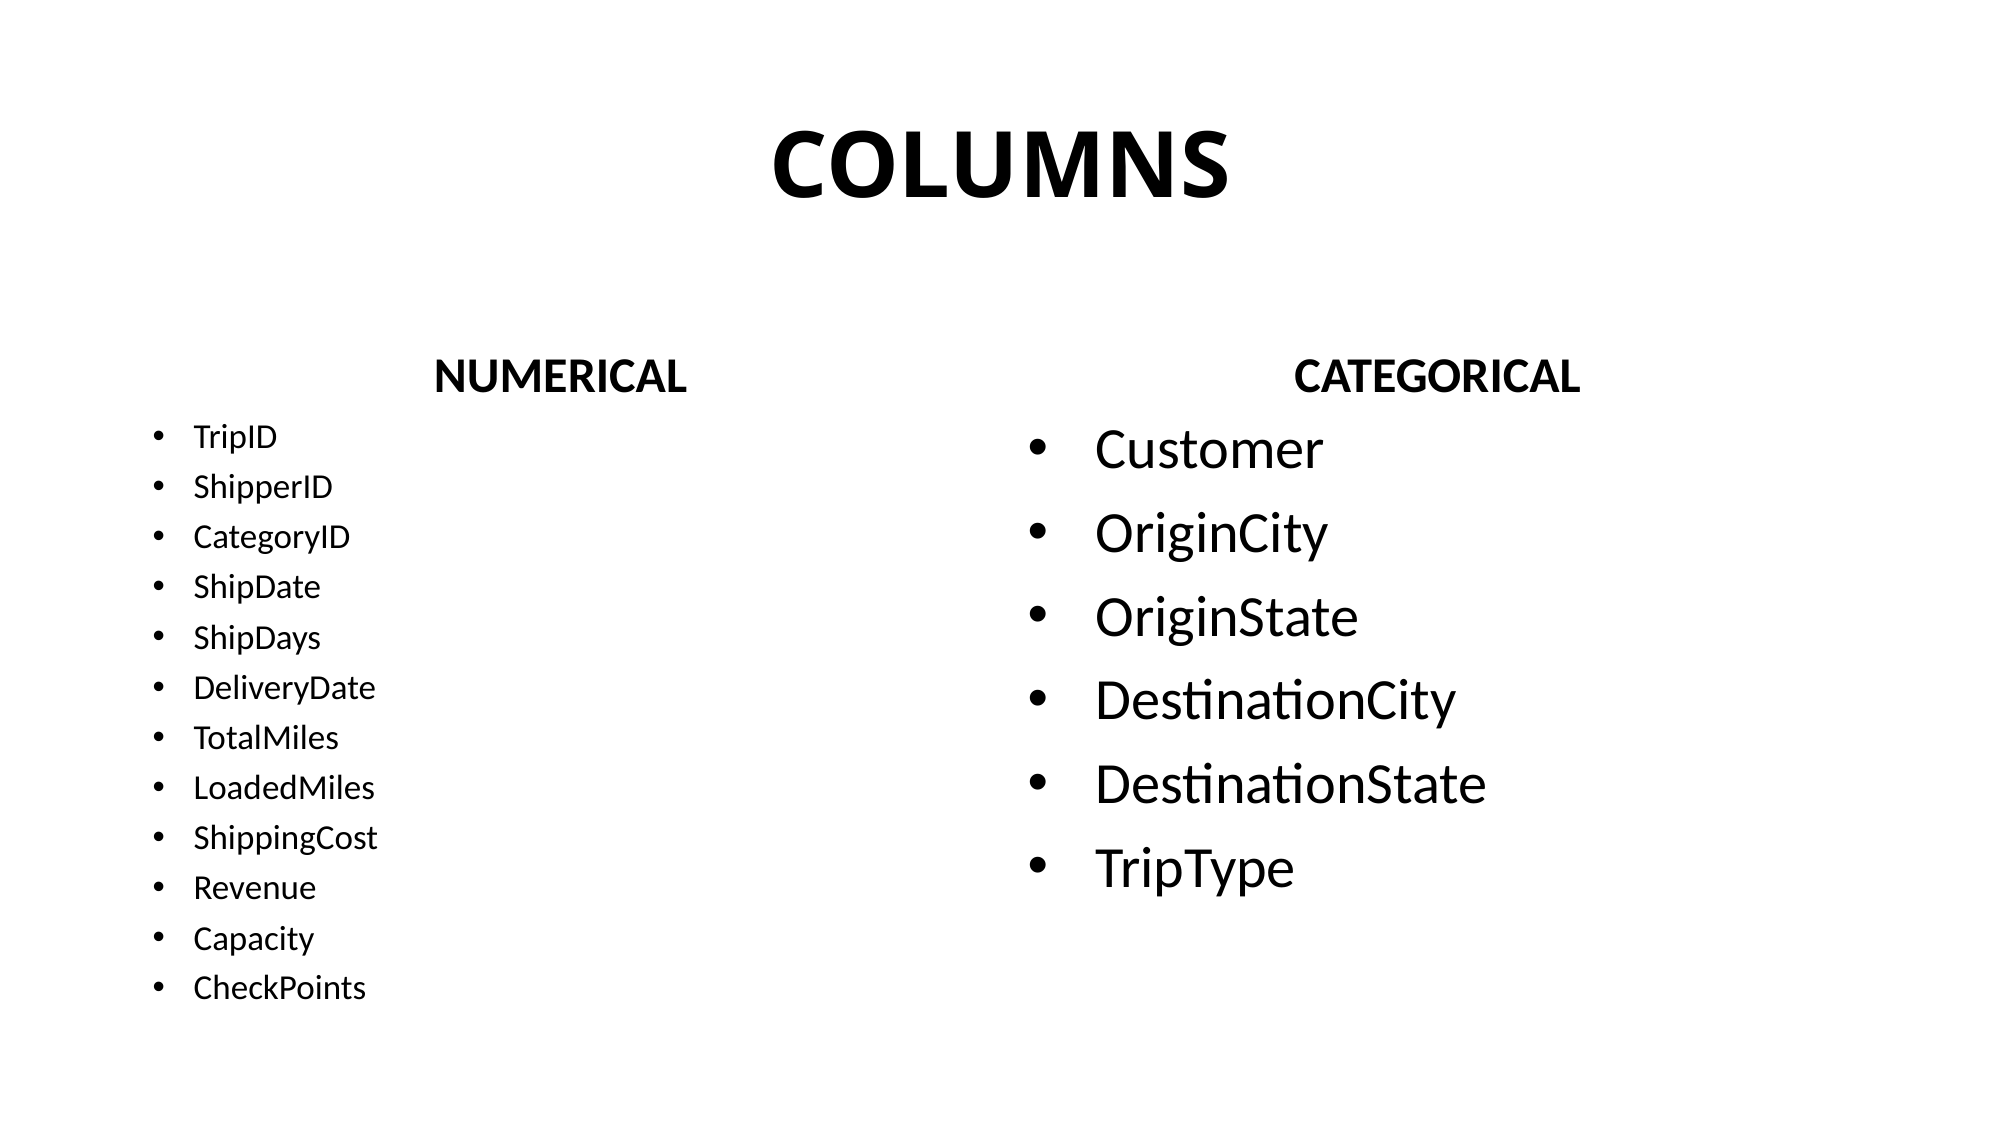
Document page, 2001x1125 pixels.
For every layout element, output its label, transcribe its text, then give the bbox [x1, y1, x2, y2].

list NUMERICAL [137, 275, 984, 410]
list CATEGORICAL [1012, 275, 1863, 410]
list Customer OriginCity OriginState DestinationCity DestinationState TripType [1012, 410, 1863, 1016]
list TripID ShipperID CategoryID ShipDate ShipDays DeliveryDate TotalMiles LoadedMiles ShippingCost Revenue Capacity CheckPoints [137, 410, 984, 1016]
title COLUMNS [137, 59, 1863, 276]
